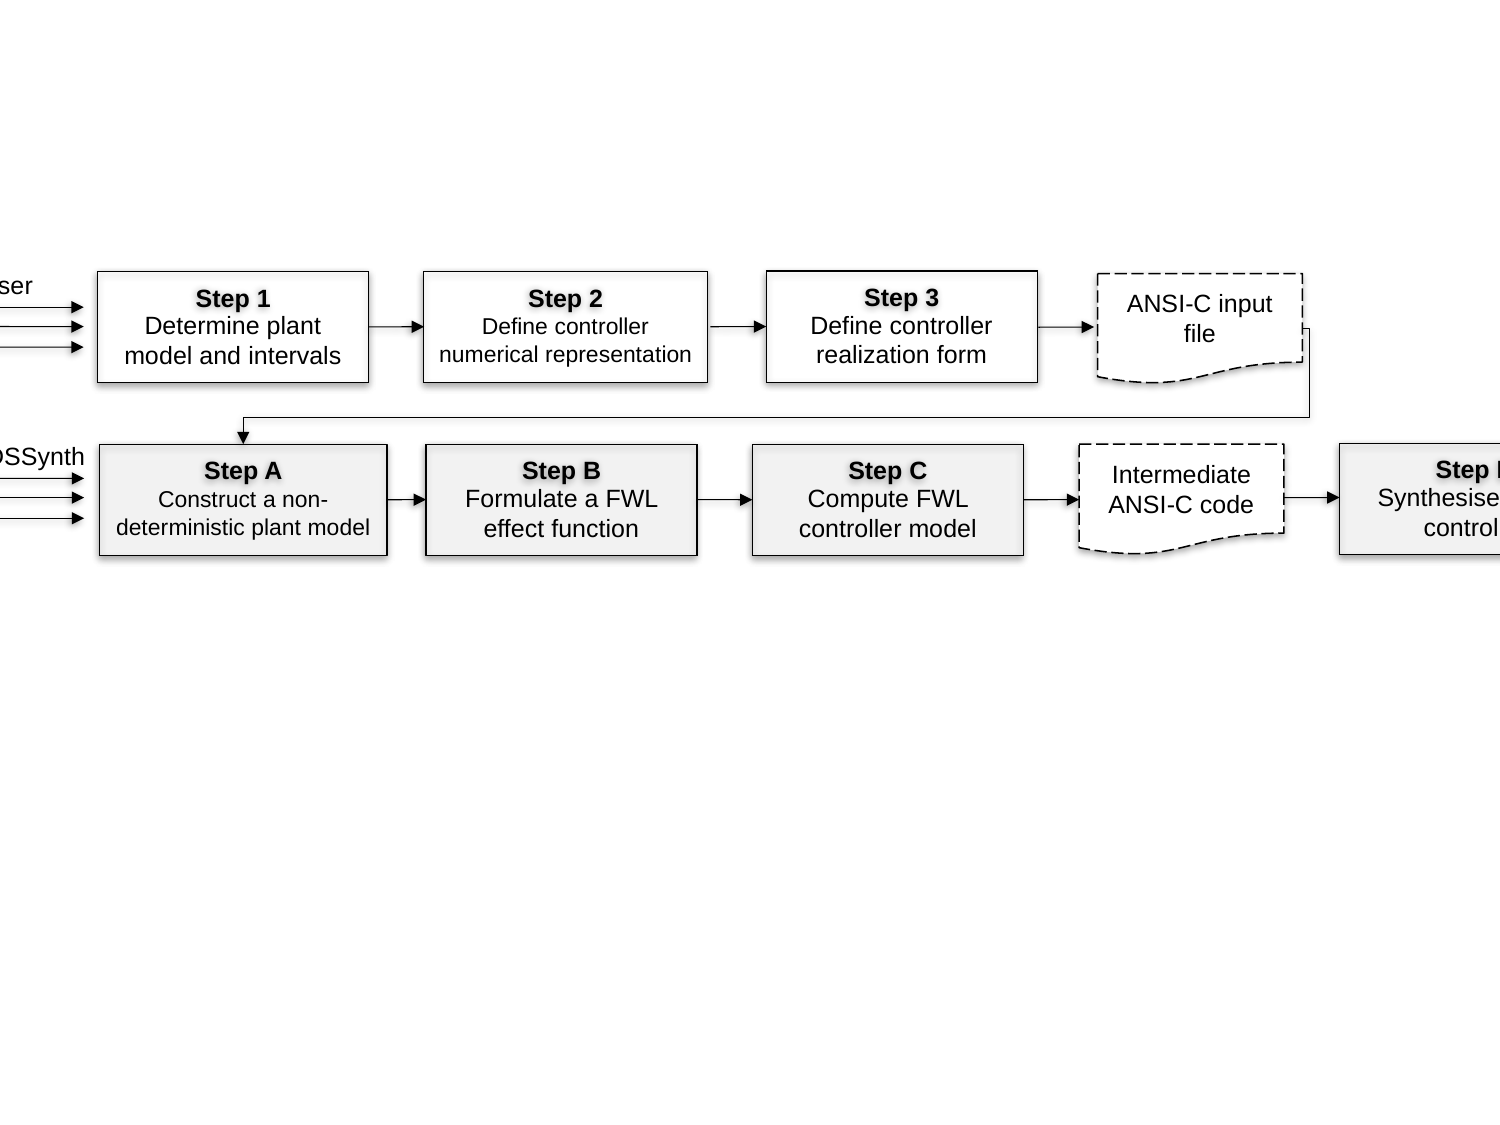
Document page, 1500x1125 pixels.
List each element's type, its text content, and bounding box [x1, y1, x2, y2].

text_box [243, 328, 1303, 445]
text_box Intermediate ANSI-C code [1078, 453, 1285, 555]
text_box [15, 279, 56, 376]
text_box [765, 270, 1038, 327]
text_box Step C [752, 453, 1024, 556]
text_box User [0, 261, 120, 307]
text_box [16, 450, 57, 547]
text_box ANSI-C input file [1096, 272, 1304, 327]
text_box Step D [1339, 443, 1500, 555]
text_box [423, 270, 708, 327]
text_box DSSynth [0, 432, 150, 478]
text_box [97, 270, 369, 383]
text_box Step A [99, 443, 388, 556]
text_box Step B [425, 453, 698, 556]
